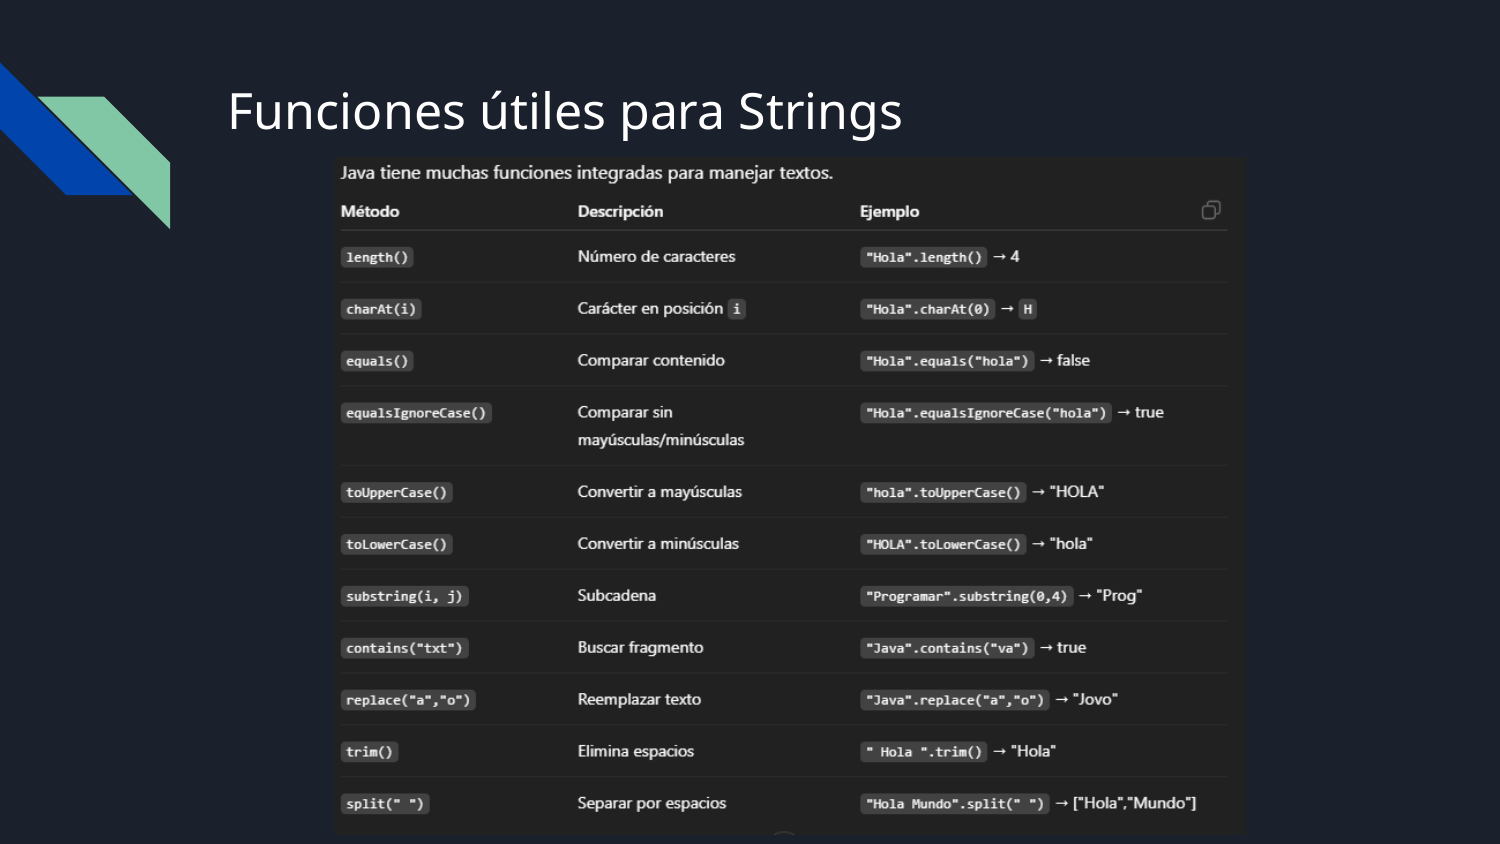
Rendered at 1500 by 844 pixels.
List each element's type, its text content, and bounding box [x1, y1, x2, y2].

picture [334, 156, 1246, 835]
title Funciones útiles para Strings [212, 64, 1368, 215]
